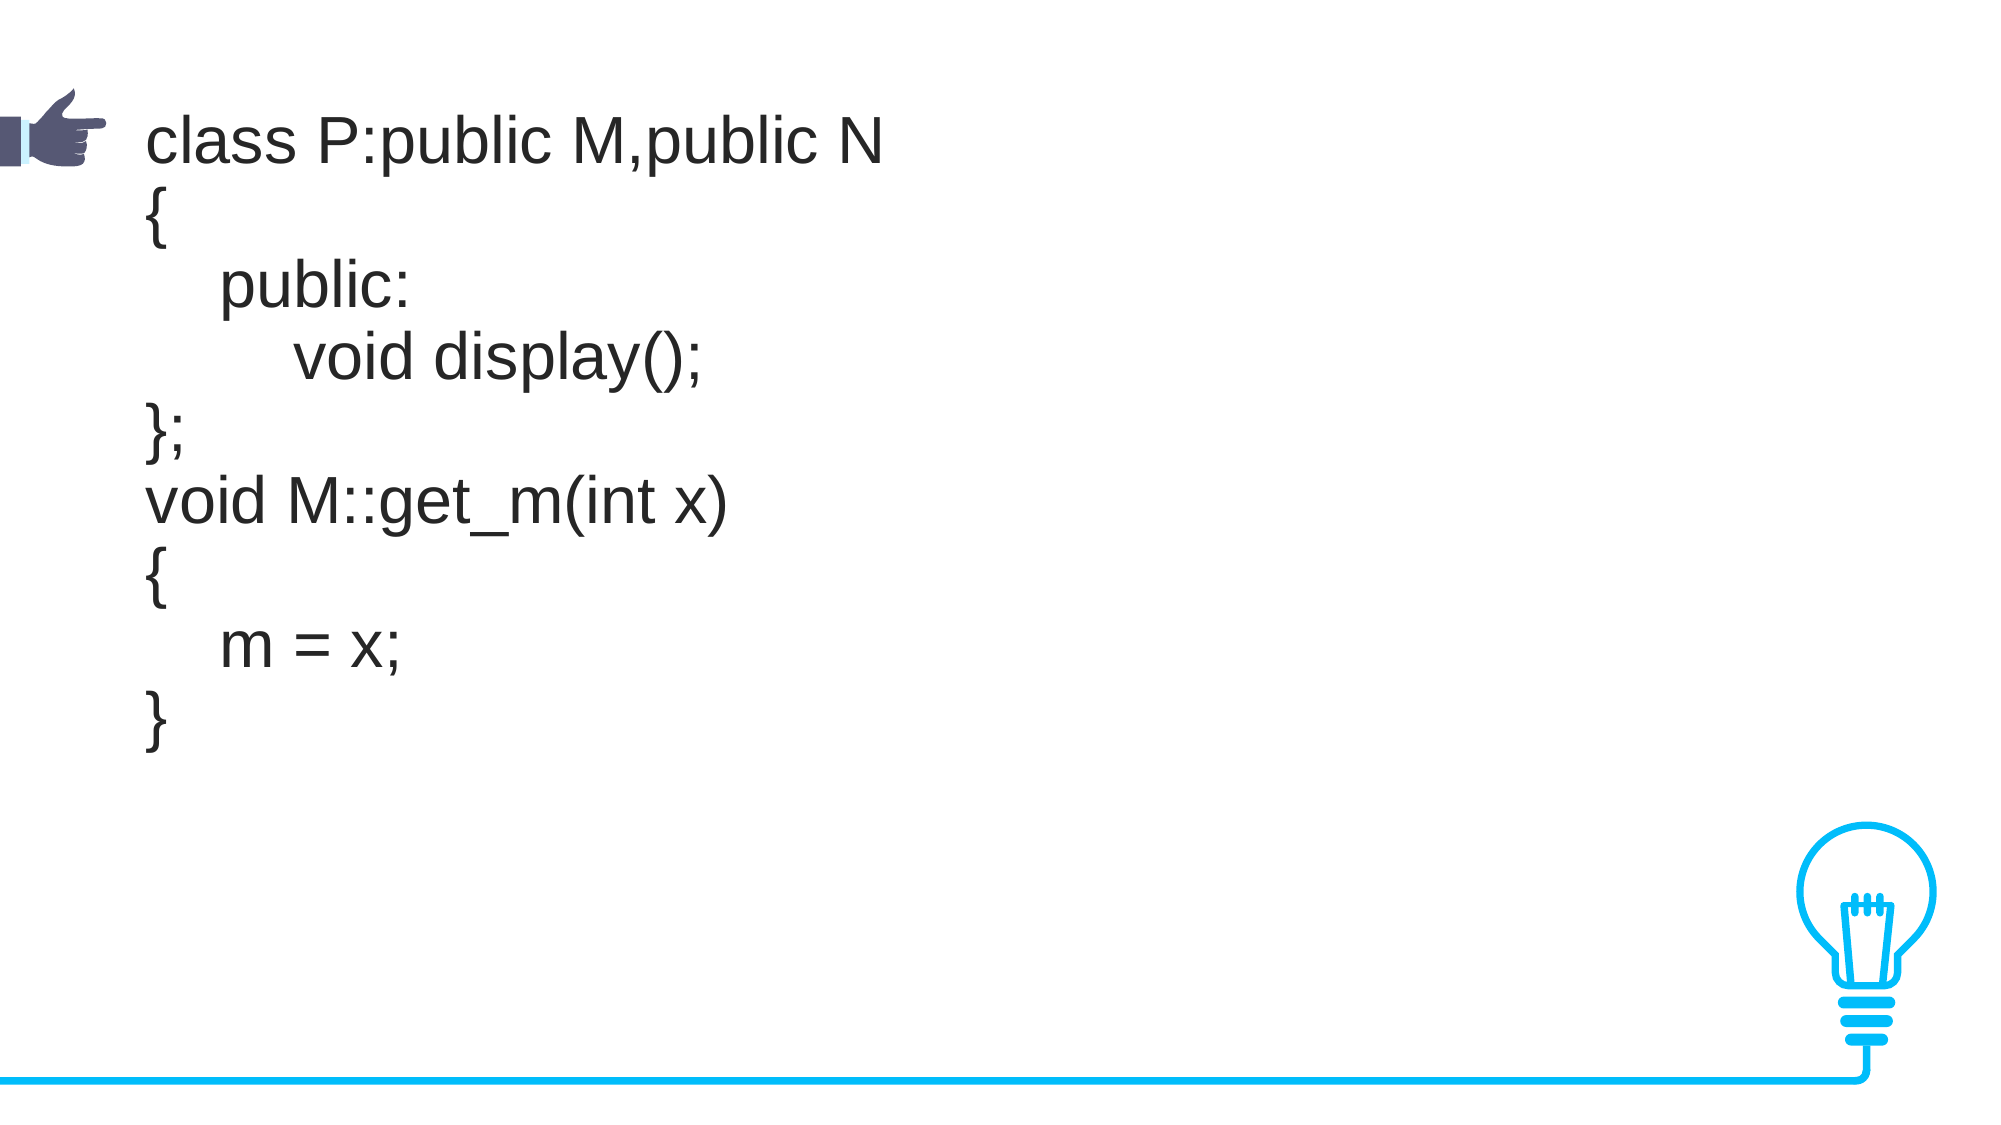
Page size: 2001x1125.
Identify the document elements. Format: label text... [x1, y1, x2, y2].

list class P:public M,public N { public: void display(); }; void M::get_m(int x) { m = x; } [130, 46, 1927, 814]
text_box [0, 88, 107, 167]
